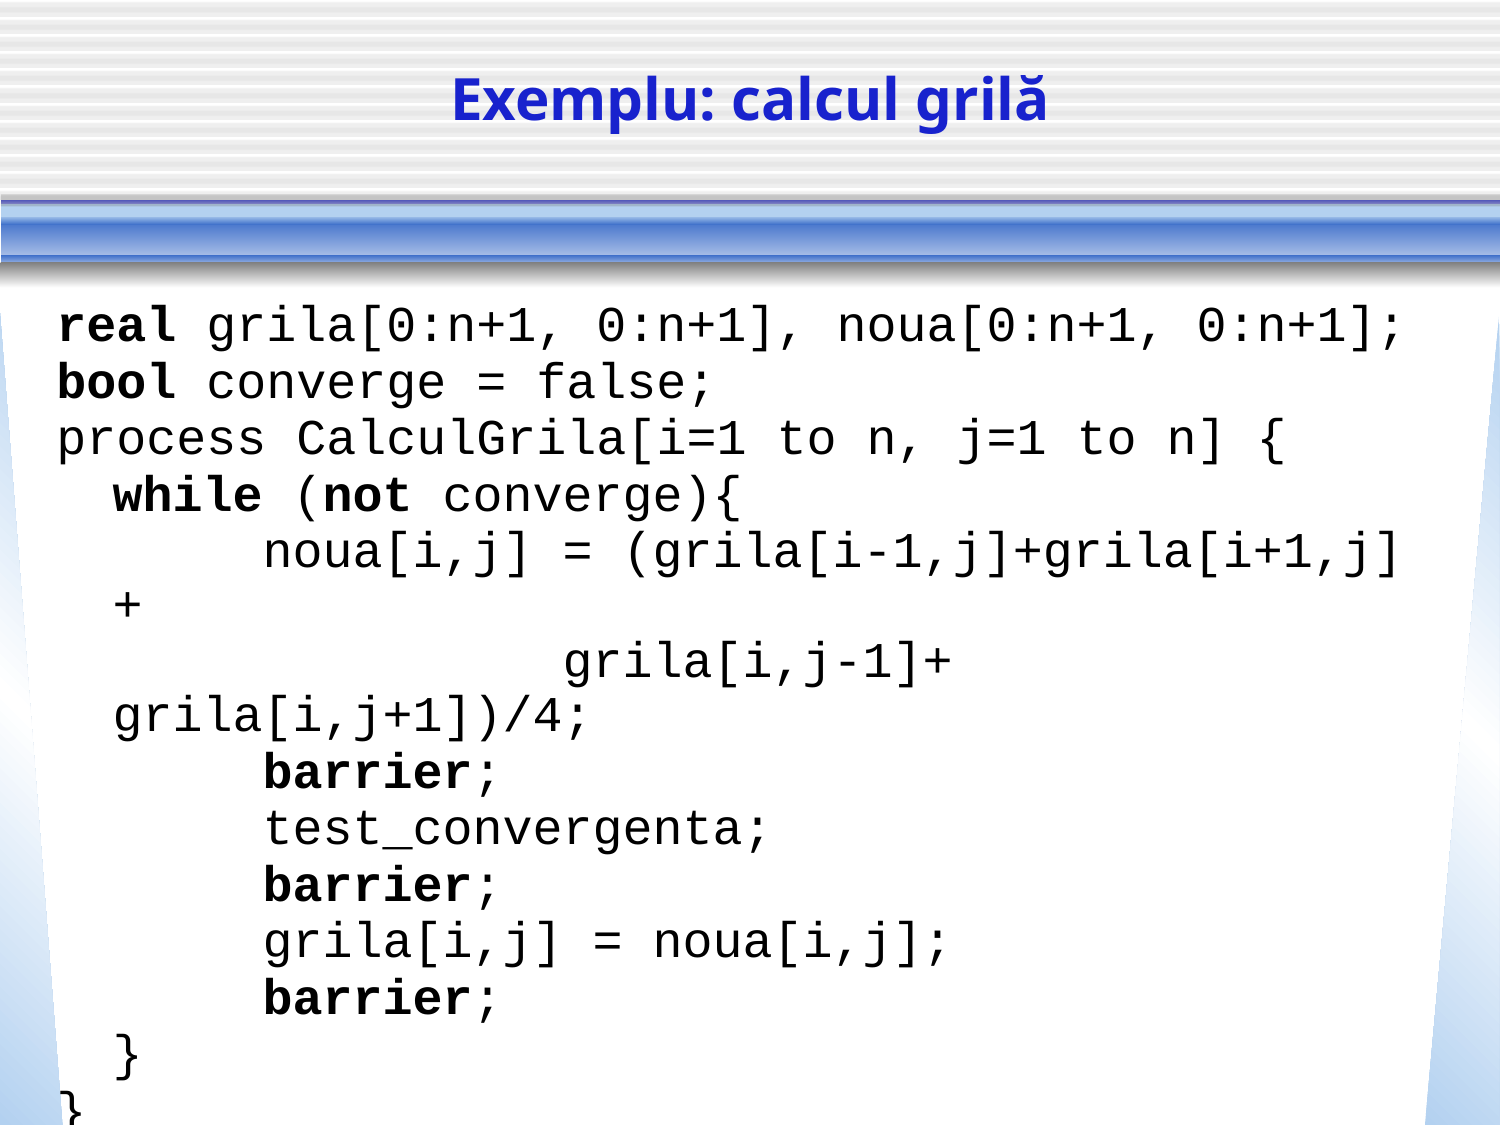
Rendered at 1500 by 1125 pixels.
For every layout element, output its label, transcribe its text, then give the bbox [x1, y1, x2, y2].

list real grila[0:n+1, 0:n+1], noua[0:n+1, 0:n+1]; bool converge = false; process CalculGrila[i=1 to n, j=1 to n] { while (not converge){ noua[i,j] = (grila[i-1,j]+grila[i+1,j]+ grila[i,j-1]+ grila[i,j+1])/4; barrier; test_convergenta; barrier; grila[i,j] = noua[i,j]; barrier; } } [41, 290, 1447, 1125]
title Exemplu: calcul grilă [112, 0, 1388, 125]
picture [0, 0, 1500, 194]
